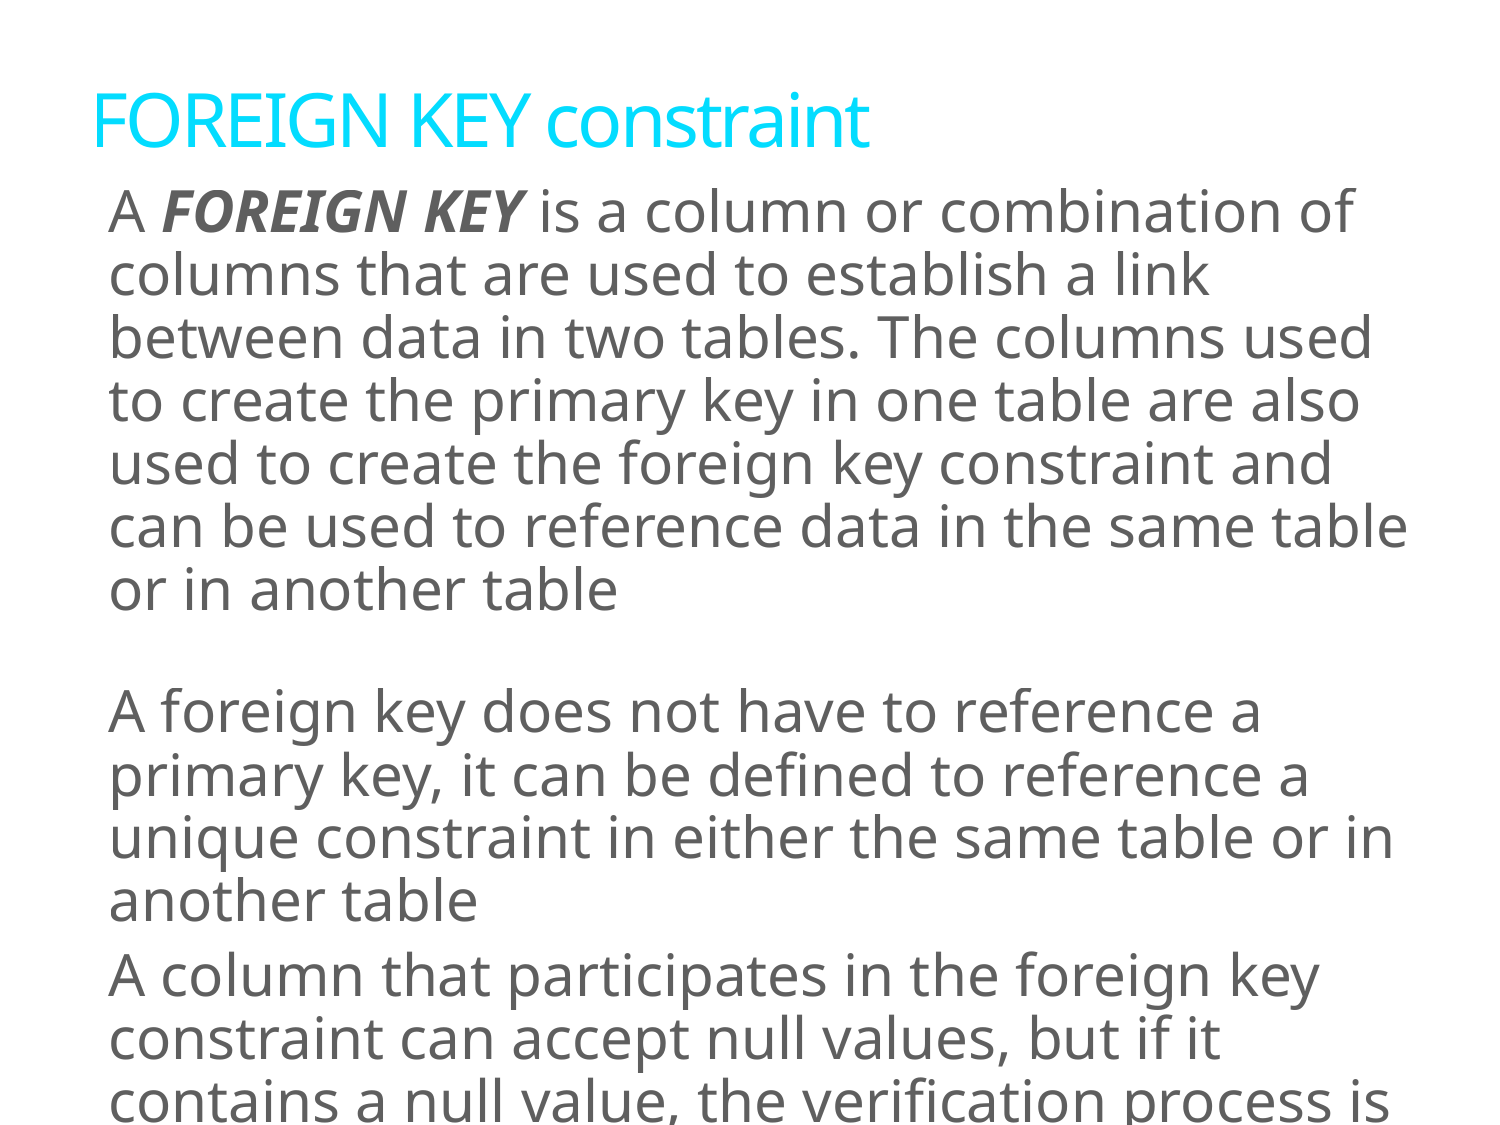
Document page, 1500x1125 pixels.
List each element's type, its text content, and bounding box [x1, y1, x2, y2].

list A FOREIGN KEY is a column or combination of columns that are used to establish a link between data in two tables. The columns used to create the primary key in one table are also used to create the foreign key constraint and can be used to reference data in the same table or in another table A foreign key does not have to reference a primary key, it can be defined to reference a unique constraint in either the same table or in another table A column that participates in the foreign key constraint can accept null values, but if it contains a null value, the verification process is skipped. [93, 174, 1444, 1000]
title FOREIGN KEY constraint [75, 75, 1425, 225]
